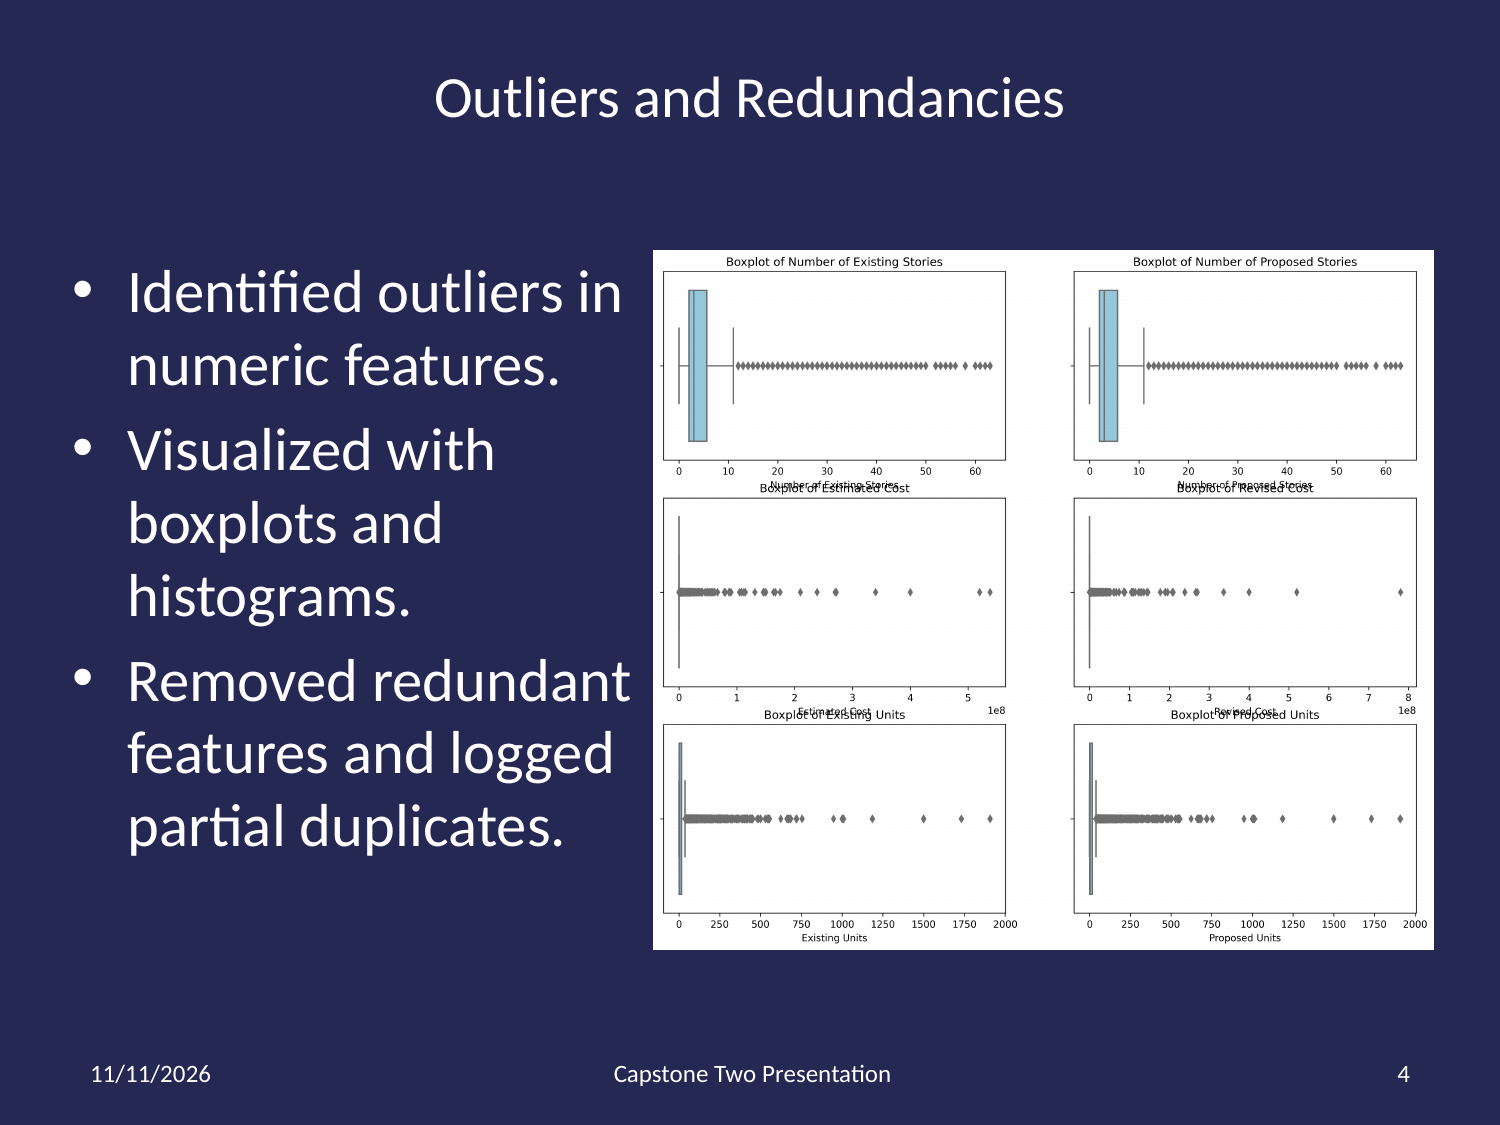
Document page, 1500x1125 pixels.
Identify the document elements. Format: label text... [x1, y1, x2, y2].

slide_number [75, 1042, 425, 1103]
title Outliers and Redundancies [0, 0, 1500, 188]
footer Capstone Two Presentation [512, 1042, 988, 1103]
list Identified outliers in numeric features. Visualized with boxplots and histograms. Removed redundant features and logged partial duplicates. [57, 244, 653, 976]
picture [652, 250, 1434, 950]
slide_number 4 [1074, 1042, 1425, 1103]
